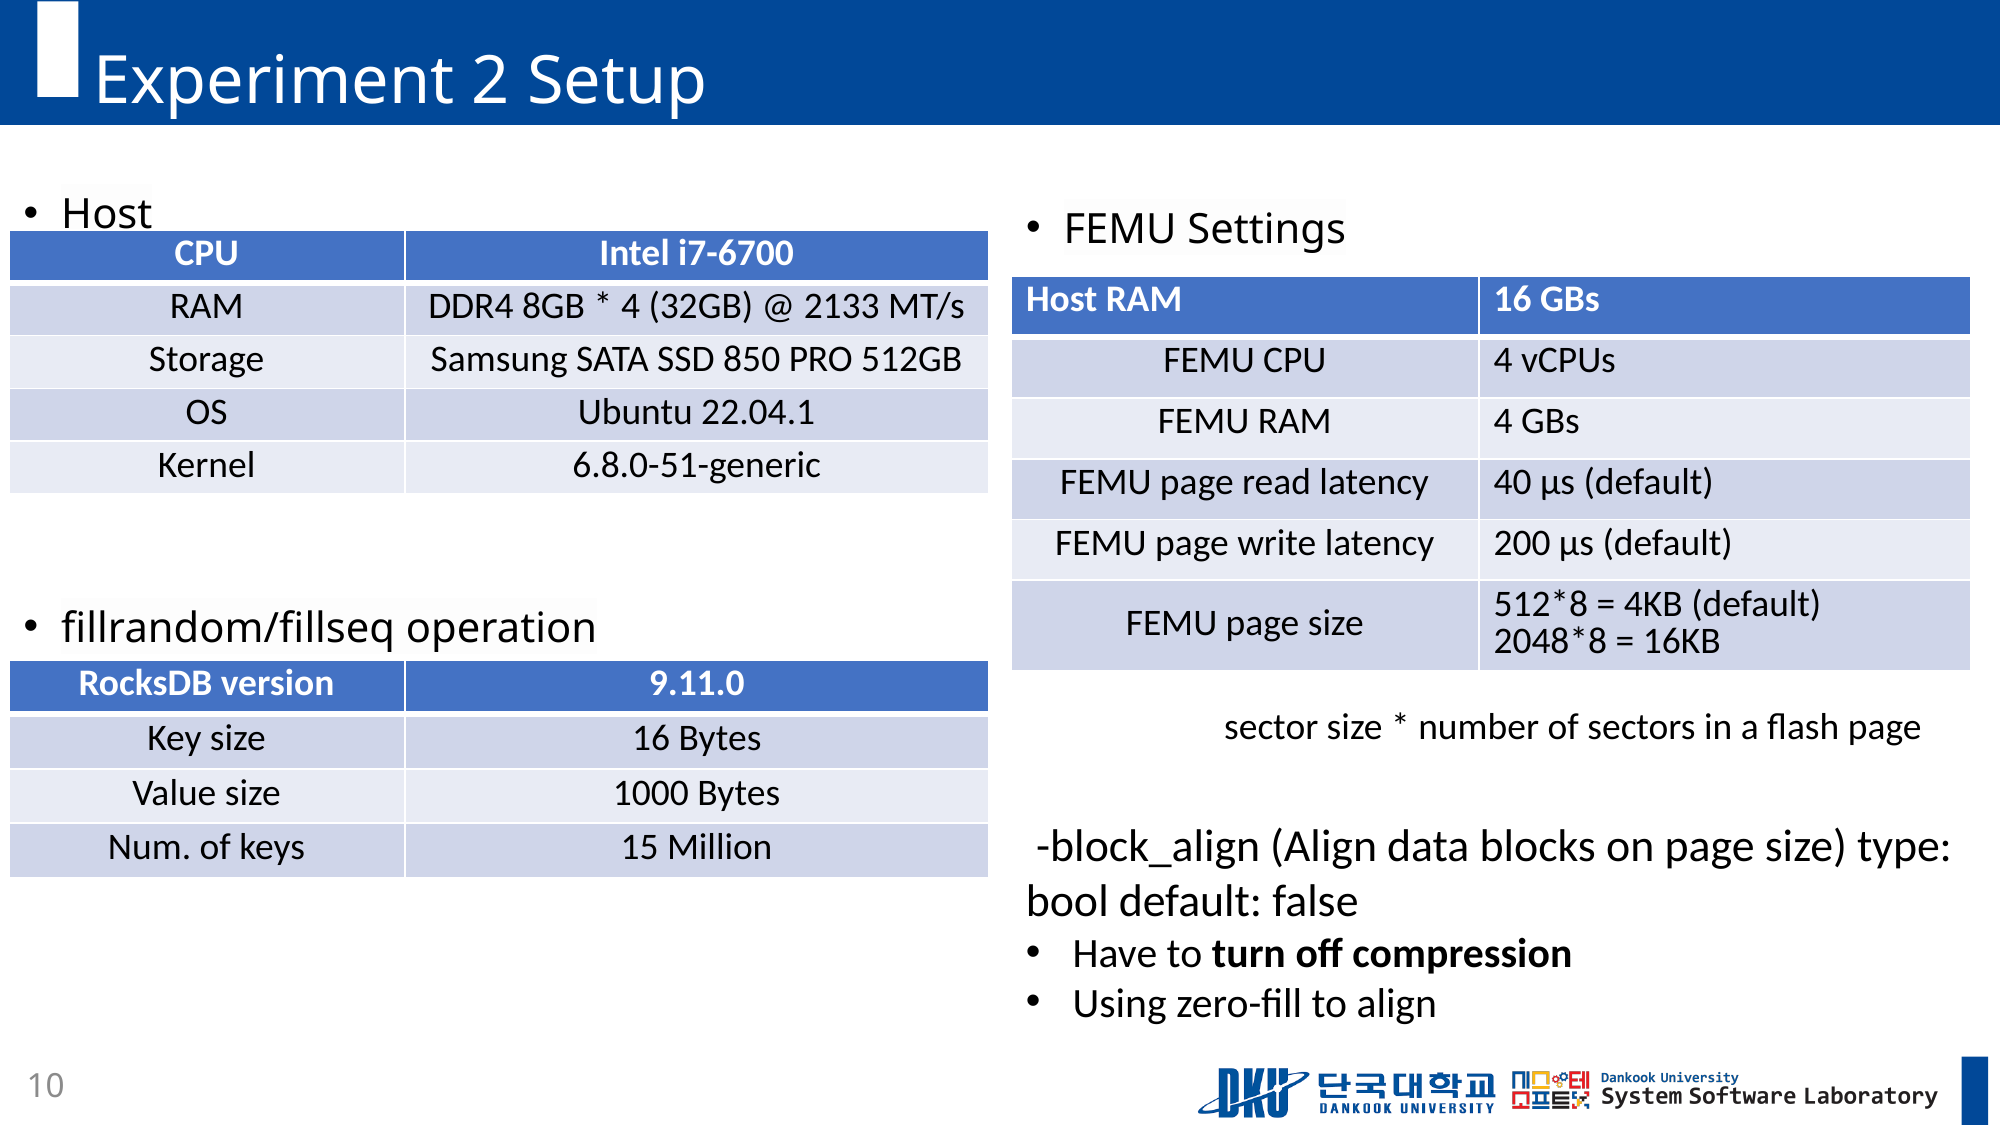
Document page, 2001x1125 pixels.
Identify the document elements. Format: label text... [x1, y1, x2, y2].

table_cell FEMU CPU [1012, 340, 1478, 397]
table_cell 4 GBs [1480, 399, 1970, 458]
table_header Host RAM [1012, 277, 1478, 334]
text_box -block_align (Align data blocks on page size) type: bool default: false Have to turn off compression Using zero-fill to align [1011, 808, 2000, 1034]
text_box sector size * number of sectors in a flash page [1209, 694, 2000, 755]
table_header 9.11.0 [406, 661, 988, 711]
table_cell FEMU page write latency [1012, 520, 1478, 579]
table_cell 512*8 = 4KB (default) 2048*8 = 16KB [1480, 581, 1970, 670]
table_header Intel i7-6700 [406, 231, 988, 280]
table_cell Ubuntu 22.04.1 [406, 389, 988, 440]
text_box Host fillrandom/fillseq operation [8, 147, 1874, 978]
text_box FEMU Settings [1011, 161, 1386, 299]
slide_number 10 [11, 1056, 462, 1117]
table_header RocksDB version [10, 661, 404, 711]
table_header 16 GBs [1480, 277, 1970, 334]
table_cell 15 Million [406, 824, 988, 877]
table_cell Storage [10, 336, 404, 388]
table_cell 16 Bytes [406, 717, 988, 768]
table_header CPU [10, 231, 404, 280]
table_cell Value size [10, 770, 404, 822]
table_cell Kernel [10, 442, 404, 493]
picture [1191, 1056, 1961, 1125]
table_cell RAM [10, 286, 404, 335]
table_cell 40 µs (default) [1480, 460, 1970, 519]
table_cell FEMU RAM [1012, 399, 1478, 458]
table_cell 6.8.0-51-generic [406, 442, 988, 493]
table_cell DDR4 8GB * 4 (32GB) @ 2133 MT/s [406, 286, 988, 335]
table_cell Num. of keys [10, 824, 404, 877]
table_cell Key size [10, 717, 404, 768]
table_cell 1000 Bytes [406, 770, 988, 822]
table_cell 200 µs (default) [1480, 520, 1970, 579]
table_cell OS [10, 389, 404, 440]
table_cell 4 vCPUs [1480, 340, 1970, 397]
table_cell FEMU page read latency [1012, 460, 1478, 519]
table_cell FEMU page size [1012, 581, 1478, 670]
title Experiment 2 Setup [78, 0, 1804, 125]
table_cell Samsung SATA SSD 850 PRO 512GB [406, 336, 988, 388]
